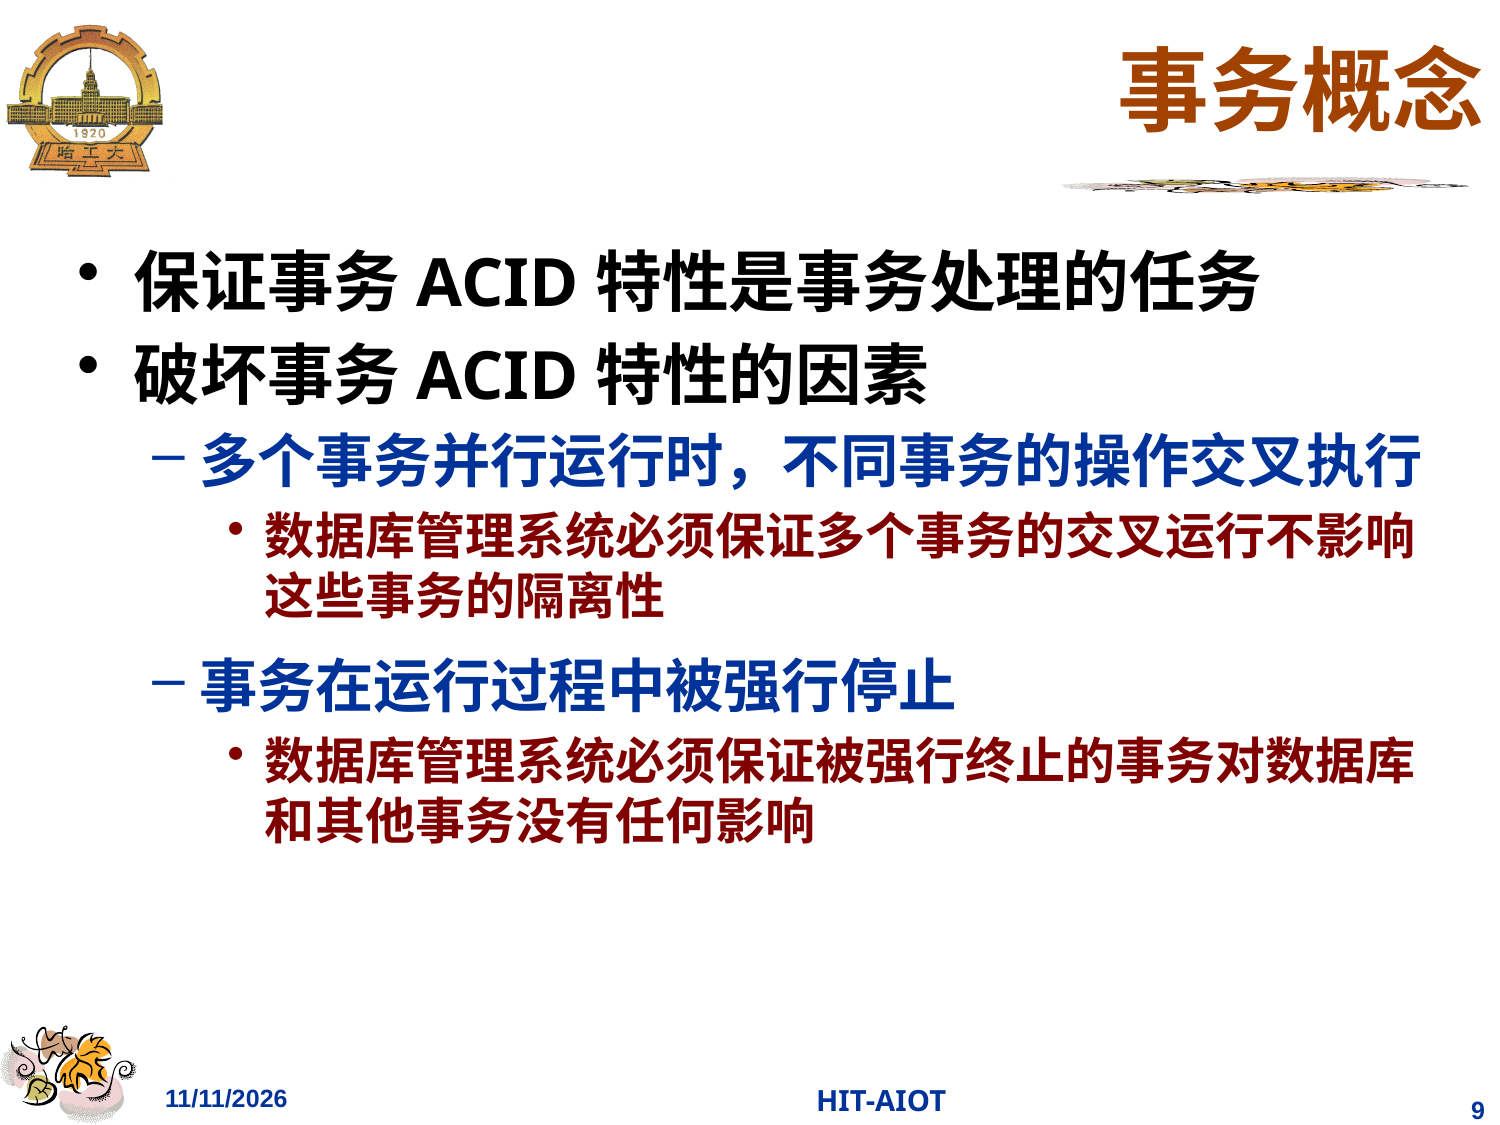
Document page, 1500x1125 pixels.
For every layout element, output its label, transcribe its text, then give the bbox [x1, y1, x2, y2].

slide_number 9 [1437, 1087, 1500, 1125]
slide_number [149, 1074, 413, 1125]
list 保证事务ACID特性是事务处理的任务 破坏事务ACID特性的因素 多个事务并行运行时，不同事务的操作交叉执行 数据库管理系统必须保证多个事务的交叉运行不影响这些事务的隔离性 事务在运行过程中被强行停止 数据库管理系统必须保证被强行终止的事务对数据库和其他事务没有任何影响 [62, 231, 1454, 975]
footer HIT-AIOT [524, 1074, 1238, 1125]
title 事务概念 [162, 0, 1500, 176]
picture [0, 24, 175, 182]
